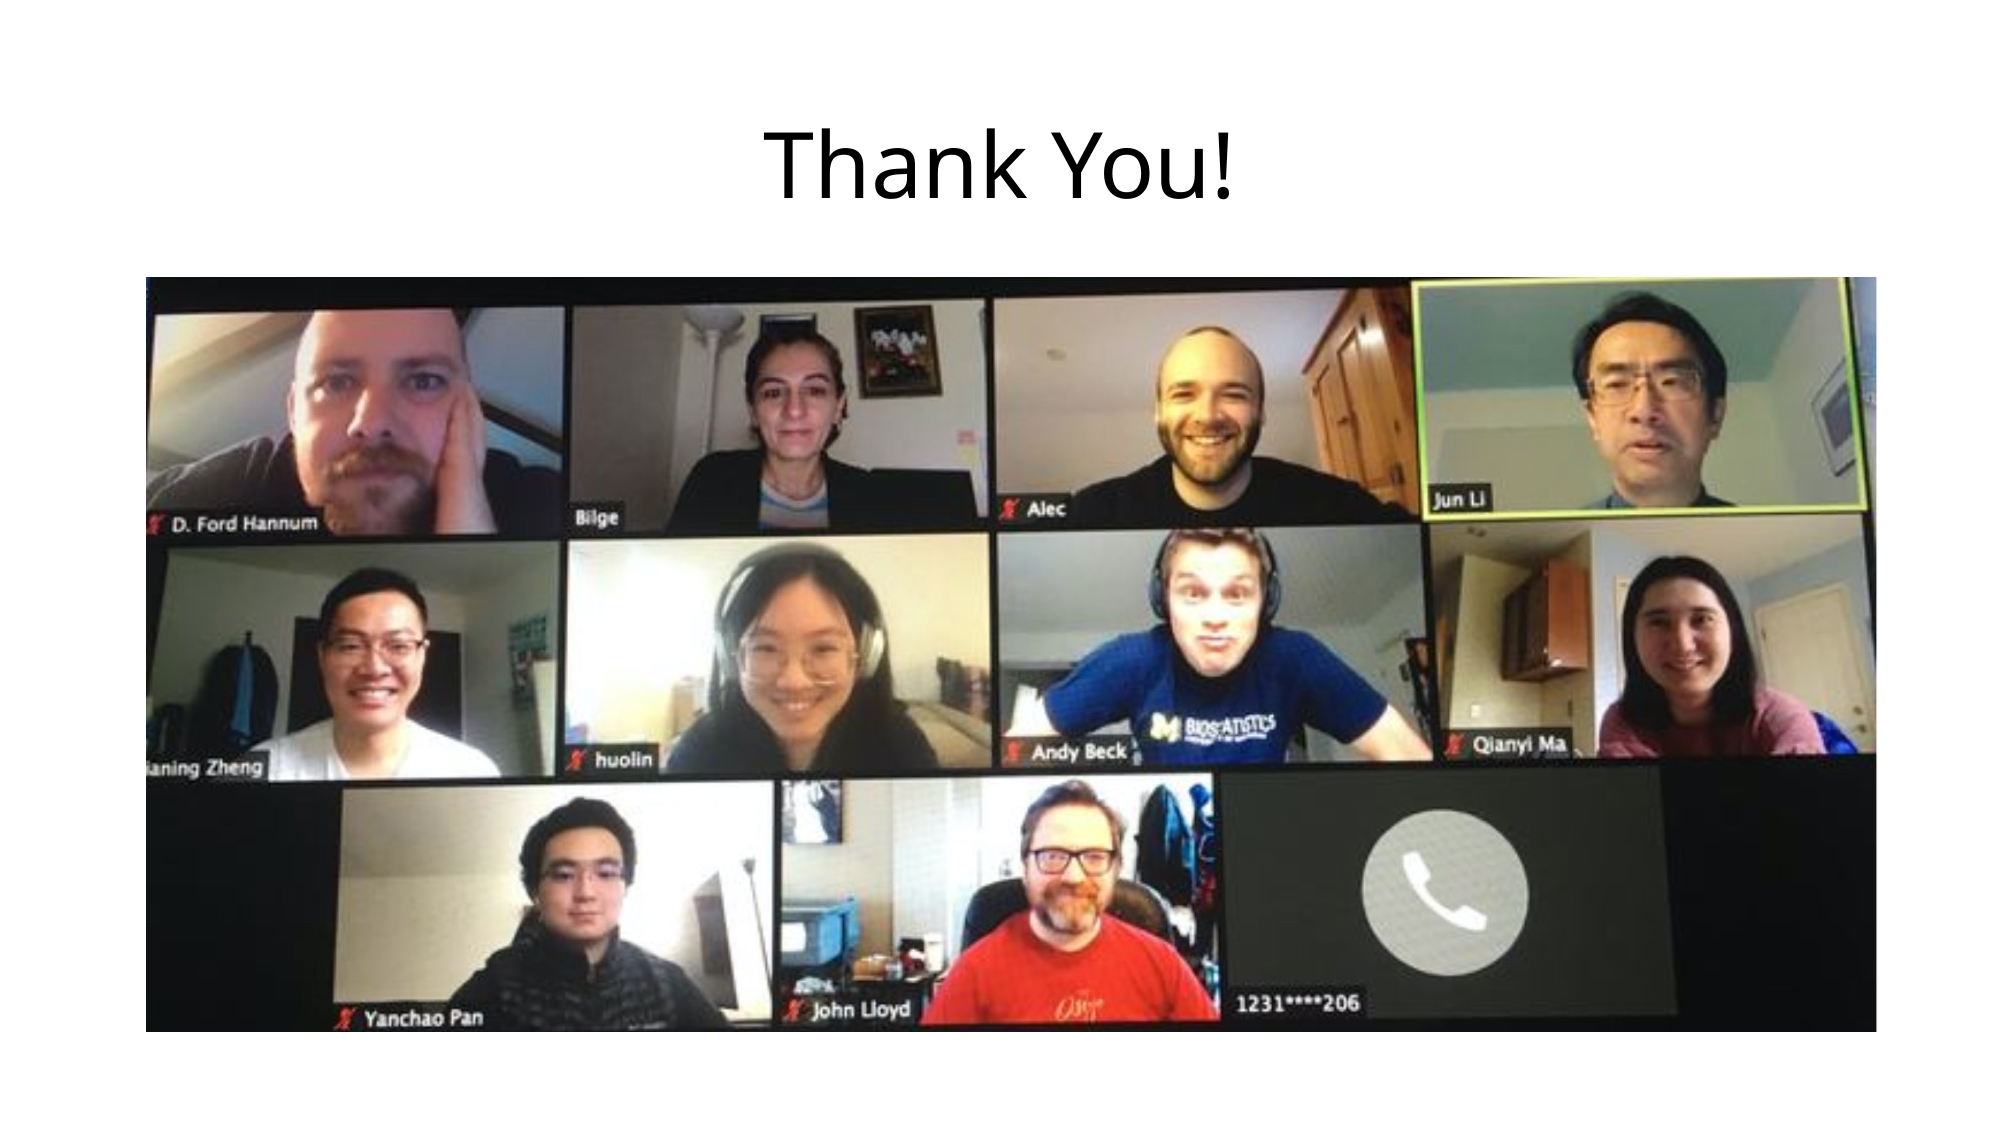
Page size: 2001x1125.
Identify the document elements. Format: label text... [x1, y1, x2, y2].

title Thank You! [137, 59, 1863, 278]
picture [146, 277, 1881, 1032]
